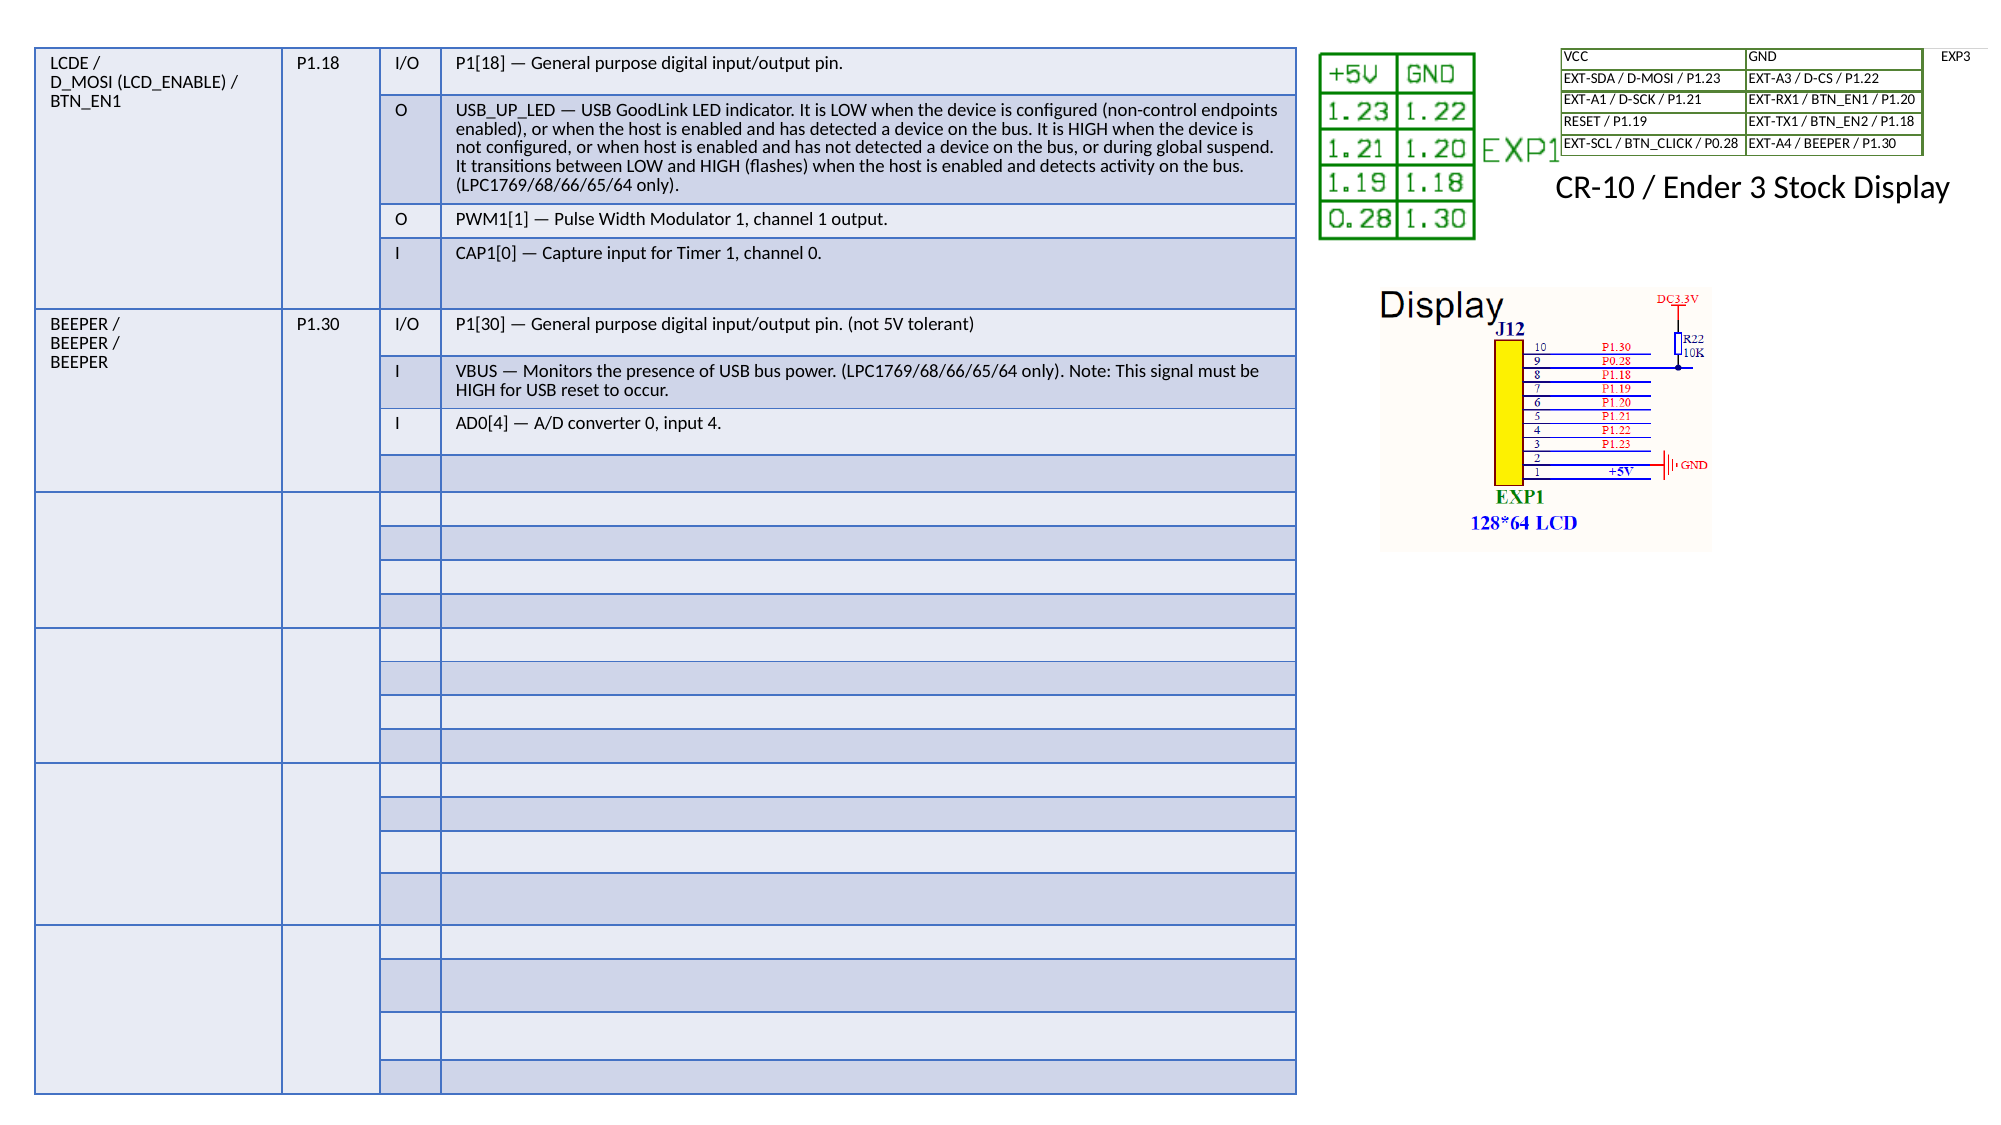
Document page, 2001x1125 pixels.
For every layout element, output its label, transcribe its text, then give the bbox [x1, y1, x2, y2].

table_cell [442, 874, 1295, 924]
table_cell [381, 832, 440, 872]
table_cell [442, 595, 1295, 627]
table_cell [36, 493, 281, 627]
table_header I/O [381, 49, 440, 94]
table_cell [442, 527, 1295, 559]
table_cell [381, 764, 440, 796]
table_cell AD0[4] — A/D converter 0, input 4. [442, 409, 1295, 454]
table_cell [442, 926, 1295, 958]
table_cell [381, 493, 440, 525]
table_cell I [381, 239, 440, 308]
table_header P1[18] — General purpose digital input/output pin. [442, 49, 1295, 94]
table_cell CAP1[0] — Capture input for Timer 1, channel 0. [442, 239, 1295, 308]
table_cell [442, 730, 1295, 762]
table_cell O [381, 205, 440, 237]
table_cell I [381, 409, 440, 454]
table_cell PWM1[1] — Pulse Width Modulator 1, channel 1 output. [442, 205, 1295, 237]
table_cell [442, 696, 1295, 728]
table_cell [442, 629, 1295, 661]
text_box CR-10 / Ender 3 Stock Display [1575, 158, 1989, 213]
table_cell [283, 926, 379, 1093]
table_cell [381, 595, 440, 627]
table_cell [381, 1061, 440, 1093]
table_cell O [381, 96, 440, 203]
table_cell [442, 493, 1295, 525]
picture [1380, 287, 1712, 552]
table_cell VBUS — Monitors the presence of USB bus power. (LPC1769/68/66/65/64 only). Note: This signal must be HIGH for USB reset to occur. [442, 357, 1295, 408]
table_cell [381, 1013, 440, 1059]
table_cell P1.30 [283, 310, 379, 491]
table_cell [442, 798, 1295, 830]
table_cell [381, 527, 440, 559]
table_cell [283, 629, 379, 762]
table_cell [381, 798, 440, 830]
table_cell [381, 662, 440, 694]
table_header LCDE / D_MOSI (LCD_ENABLE) / BTN_EN1 [36, 49, 281, 308]
table_cell [36, 926, 281, 1093]
table_cell P1[30] — General purpose digital input/output pin. (not 5V tolerant) [442, 310, 1295, 355]
table_cell BEEPER / BEEPER / BEEPER [36, 310, 281, 491]
table_cell [442, 561, 1295, 593]
table_cell [442, 832, 1295, 872]
table_cell [381, 561, 440, 593]
table_cell [283, 764, 379, 924]
table_cell [442, 662, 1295, 694]
table_cell [381, 629, 440, 661]
table_cell [381, 730, 440, 762]
table_cell [381, 960, 440, 1011]
table_cell I [381, 357, 440, 408]
table_cell [442, 1013, 1295, 1059]
table_cell [442, 960, 1295, 1011]
table_cell [442, 456, 1295, 491]
table_cell I/O [381, 310, 440, 355]
table_cell [36, 629, 281, 762]
table_cell [36, 764, 281, 924]
table_cell [381, 874, 440, 924]
table_cell [283, 493, 379, 627]
table_cell [381, 696, 440, 728]
table_cell [381, 456, 440, 491]
picture [1311, 47, 1989, 267]
table_cell [442, 1061, 1295, 1093]
table_cell [442, 764, 1295, 796]
table_header P1.18 [283, 49, 379, 308]
table_cell USB_UP_LED — USB GoodLink LED indicator. It is LOW when the device is configured (non-control endpoints enabled), or when the host is enabled and has detected a device on the bus. It is HIGH when the device is not configured, or when host is enabled and has not detected a device on the bus, or during global suspend. It transitions between LOW and HIGH (flashes) when the host is enabled and detects activity on the bus. (LPC1769/68/66/65/64 only). [442, 96, 1295, 203]
table_cell [381, 926, 440, 958]
